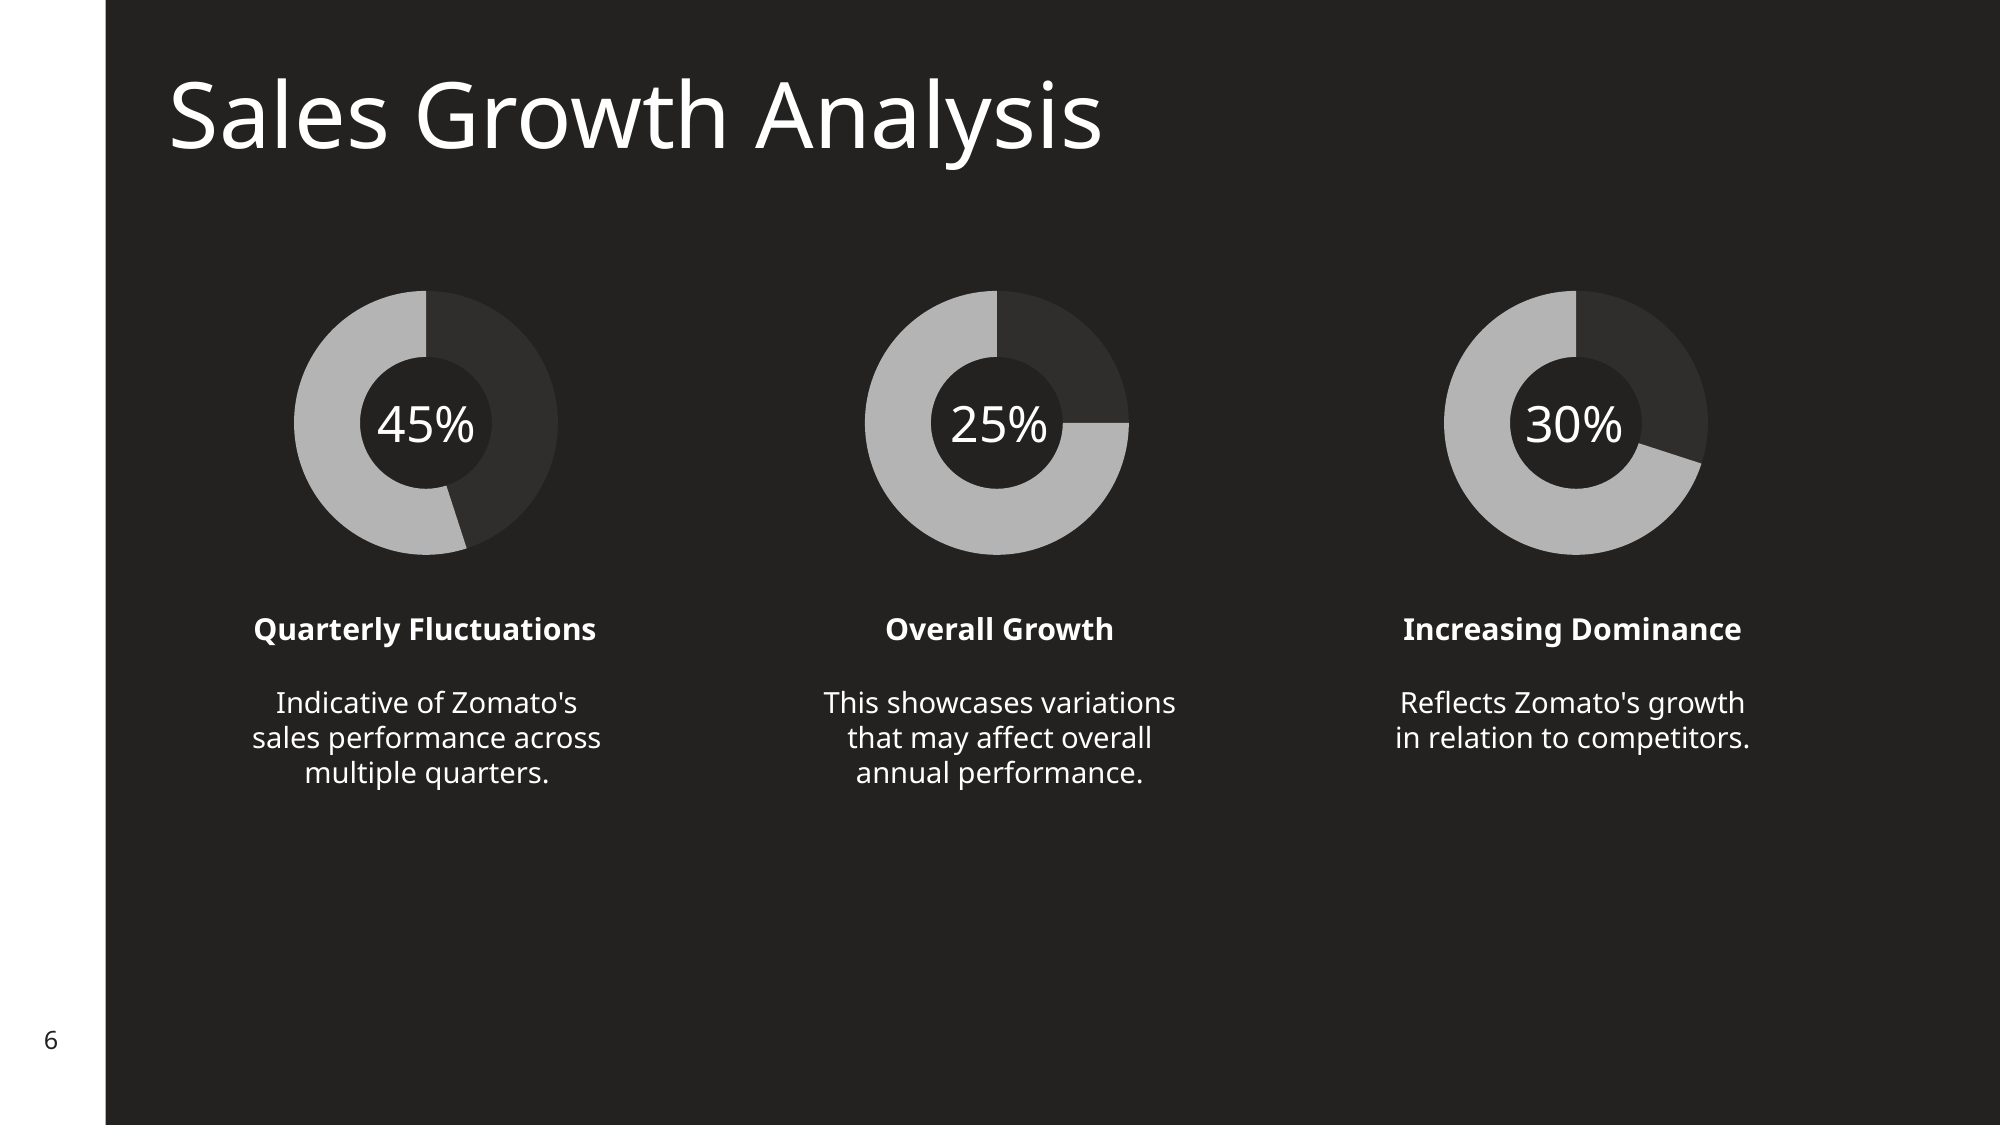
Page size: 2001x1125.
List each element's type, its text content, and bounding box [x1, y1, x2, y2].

text_box Indicative of Zomato's sales performance across multiple quarters. [231, 677, 623, 797]
text_box Overall Growth [804, 603, 1196, 655]
text_box This showcases variations that may affect overall annual performance. [804, 677, 1196, 797]
chart [829, 285, 1165, 561]
text_box Sales Growth Analysis [154, 49, 1844, 175]
chart [258, 285, 594, 561]
slide_number 6 [0, 1012, 103, 1071]
chart [1408, 285, 1744, 561]
text_box Quarterly Fluctuations [229, 603, 621, 655]
text_box Reflects Zomato's growth in relation to competitors. [1377, 677, 1769, 762]
text_box Increasing Dominance [1377, 603, 1769, 655]
